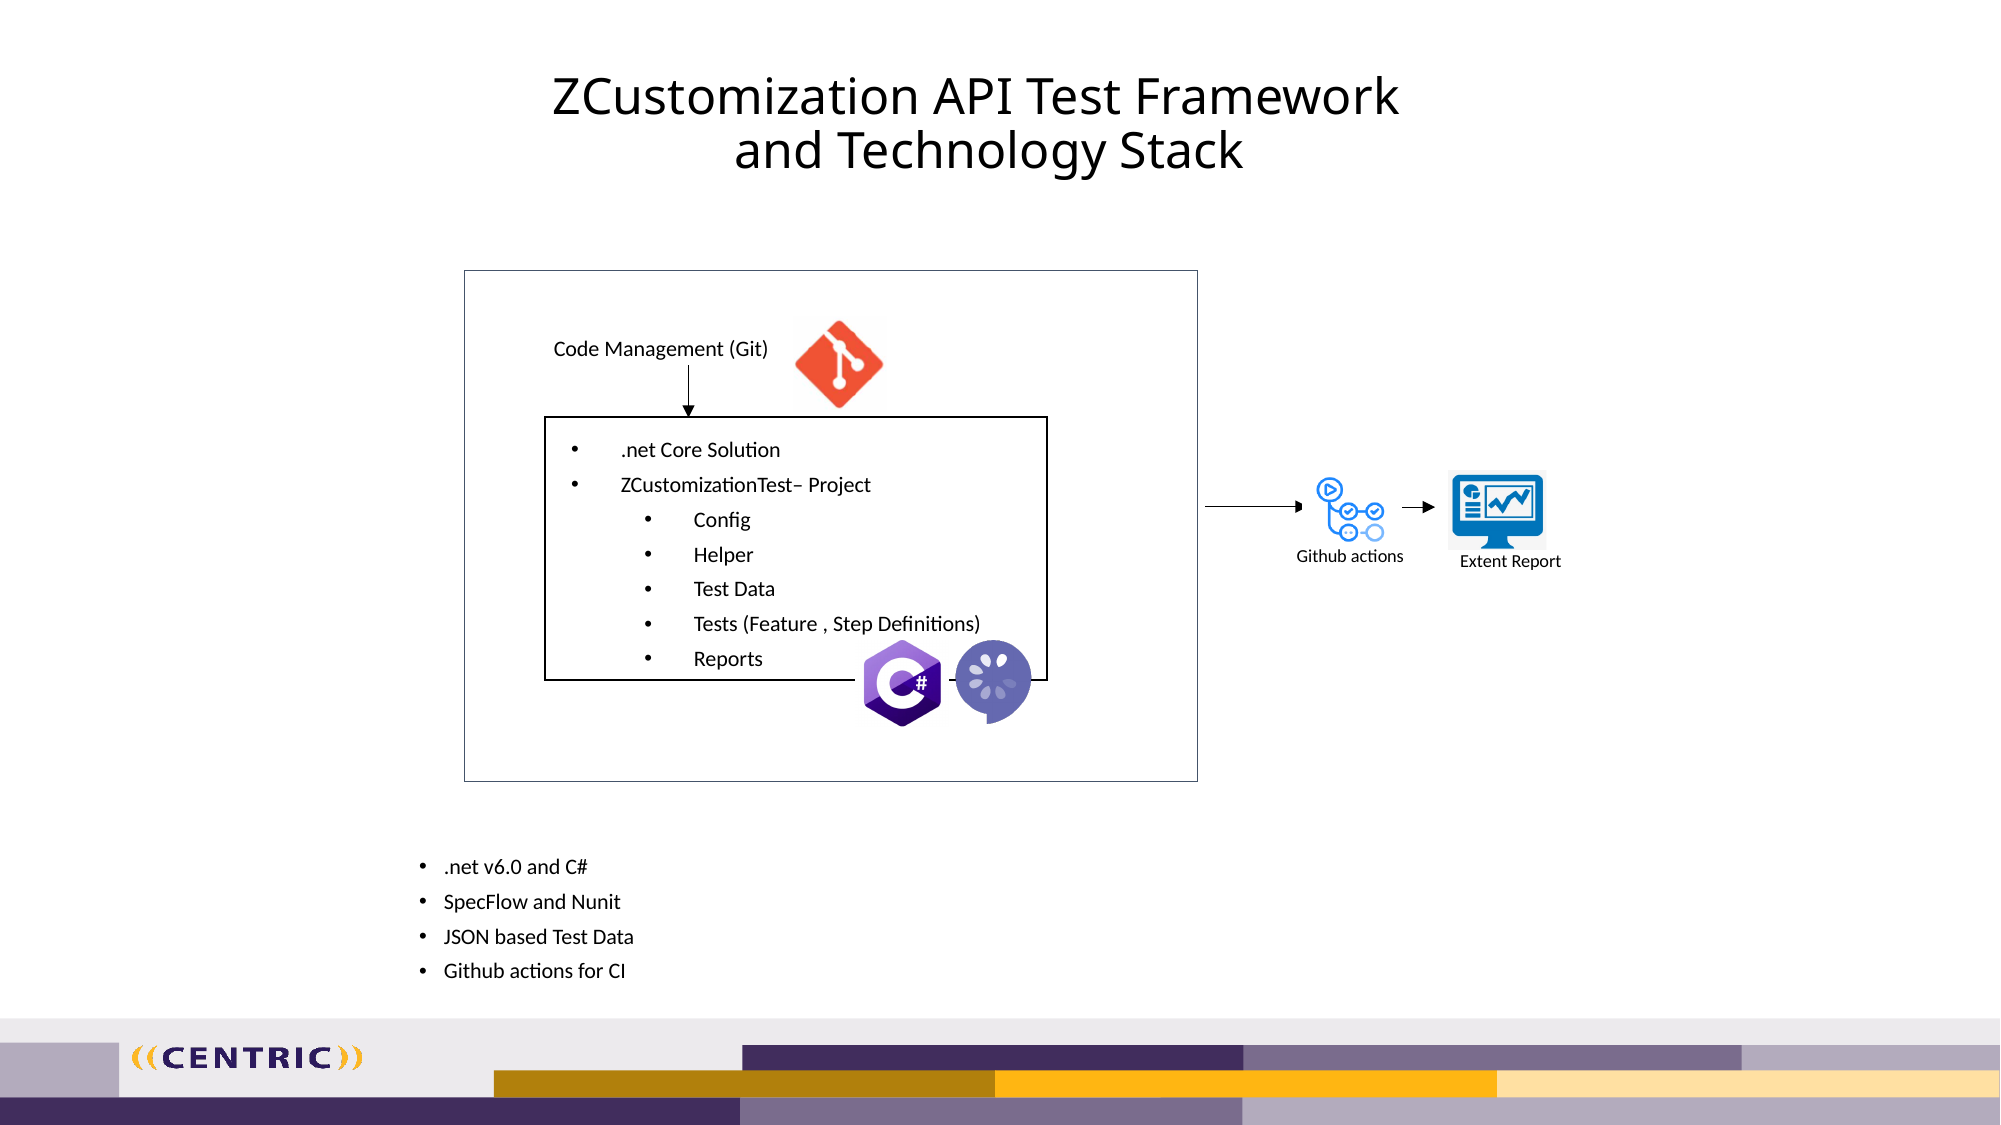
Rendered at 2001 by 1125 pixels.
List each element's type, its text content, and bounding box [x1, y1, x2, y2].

title ZCustomization API Test Framework and Technology Stack [39, 63, 1940, 187]
picture [1448, 470, 1547, 550]
picture [132, 1045, 362, 1070]
picture [1302, 468, 1401, 549]
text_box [464, 270, 1623, 782]
text_box .net v6.0 and C# SpecFlow and Nunit JSON based Test Data Github actions for CI [392, 834, 1695, 1005]
